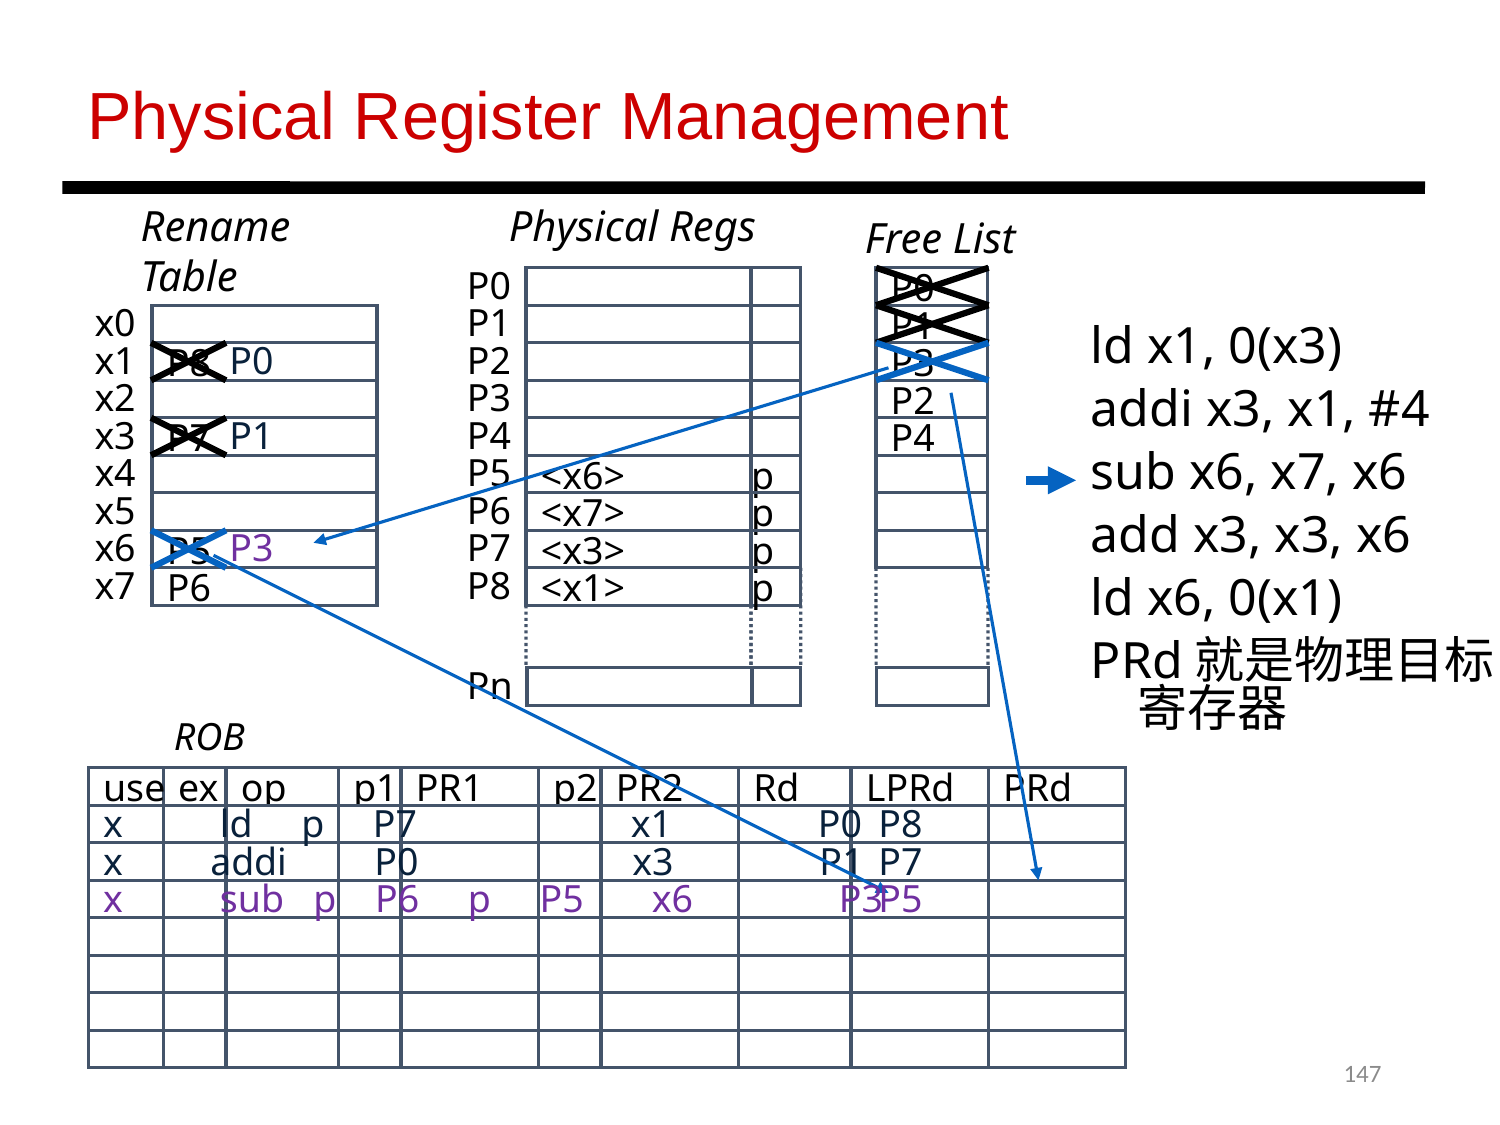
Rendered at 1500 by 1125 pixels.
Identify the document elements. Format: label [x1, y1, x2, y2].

text_box [72, 65, 1389, 160]
text_box [76, 191, 1500, 1068]
slide_number [1059, 1042, 1397, 1103]
